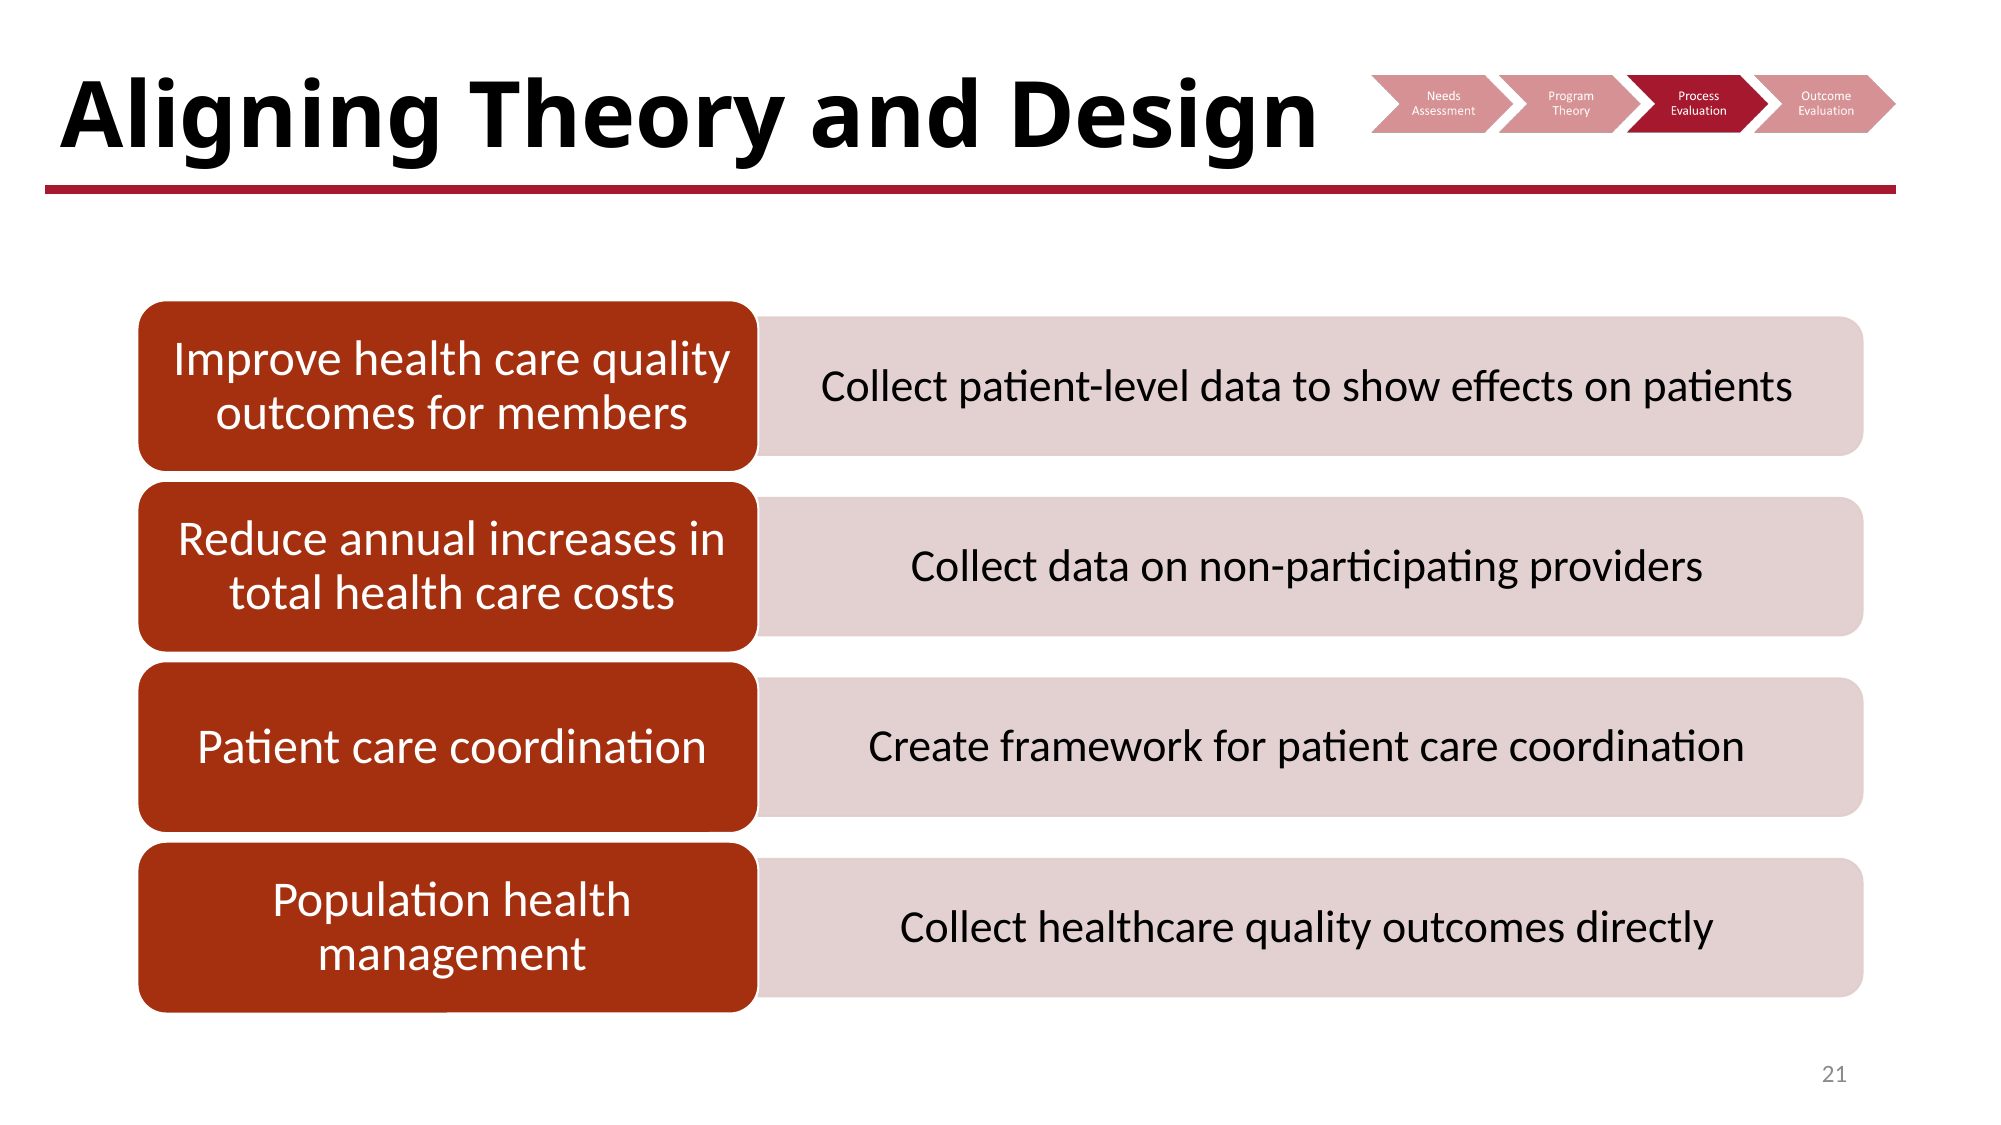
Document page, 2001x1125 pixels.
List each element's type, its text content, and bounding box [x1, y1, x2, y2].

picture [1371, 63, 1896, 144]
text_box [137, 299, 1863, 1014]
title Aligning Theory and Design [45, 49, 1771, 185]
slide_number 21 [1412, 1042, 1863, 1103]
text_box [45, 185, 1896, 194]
